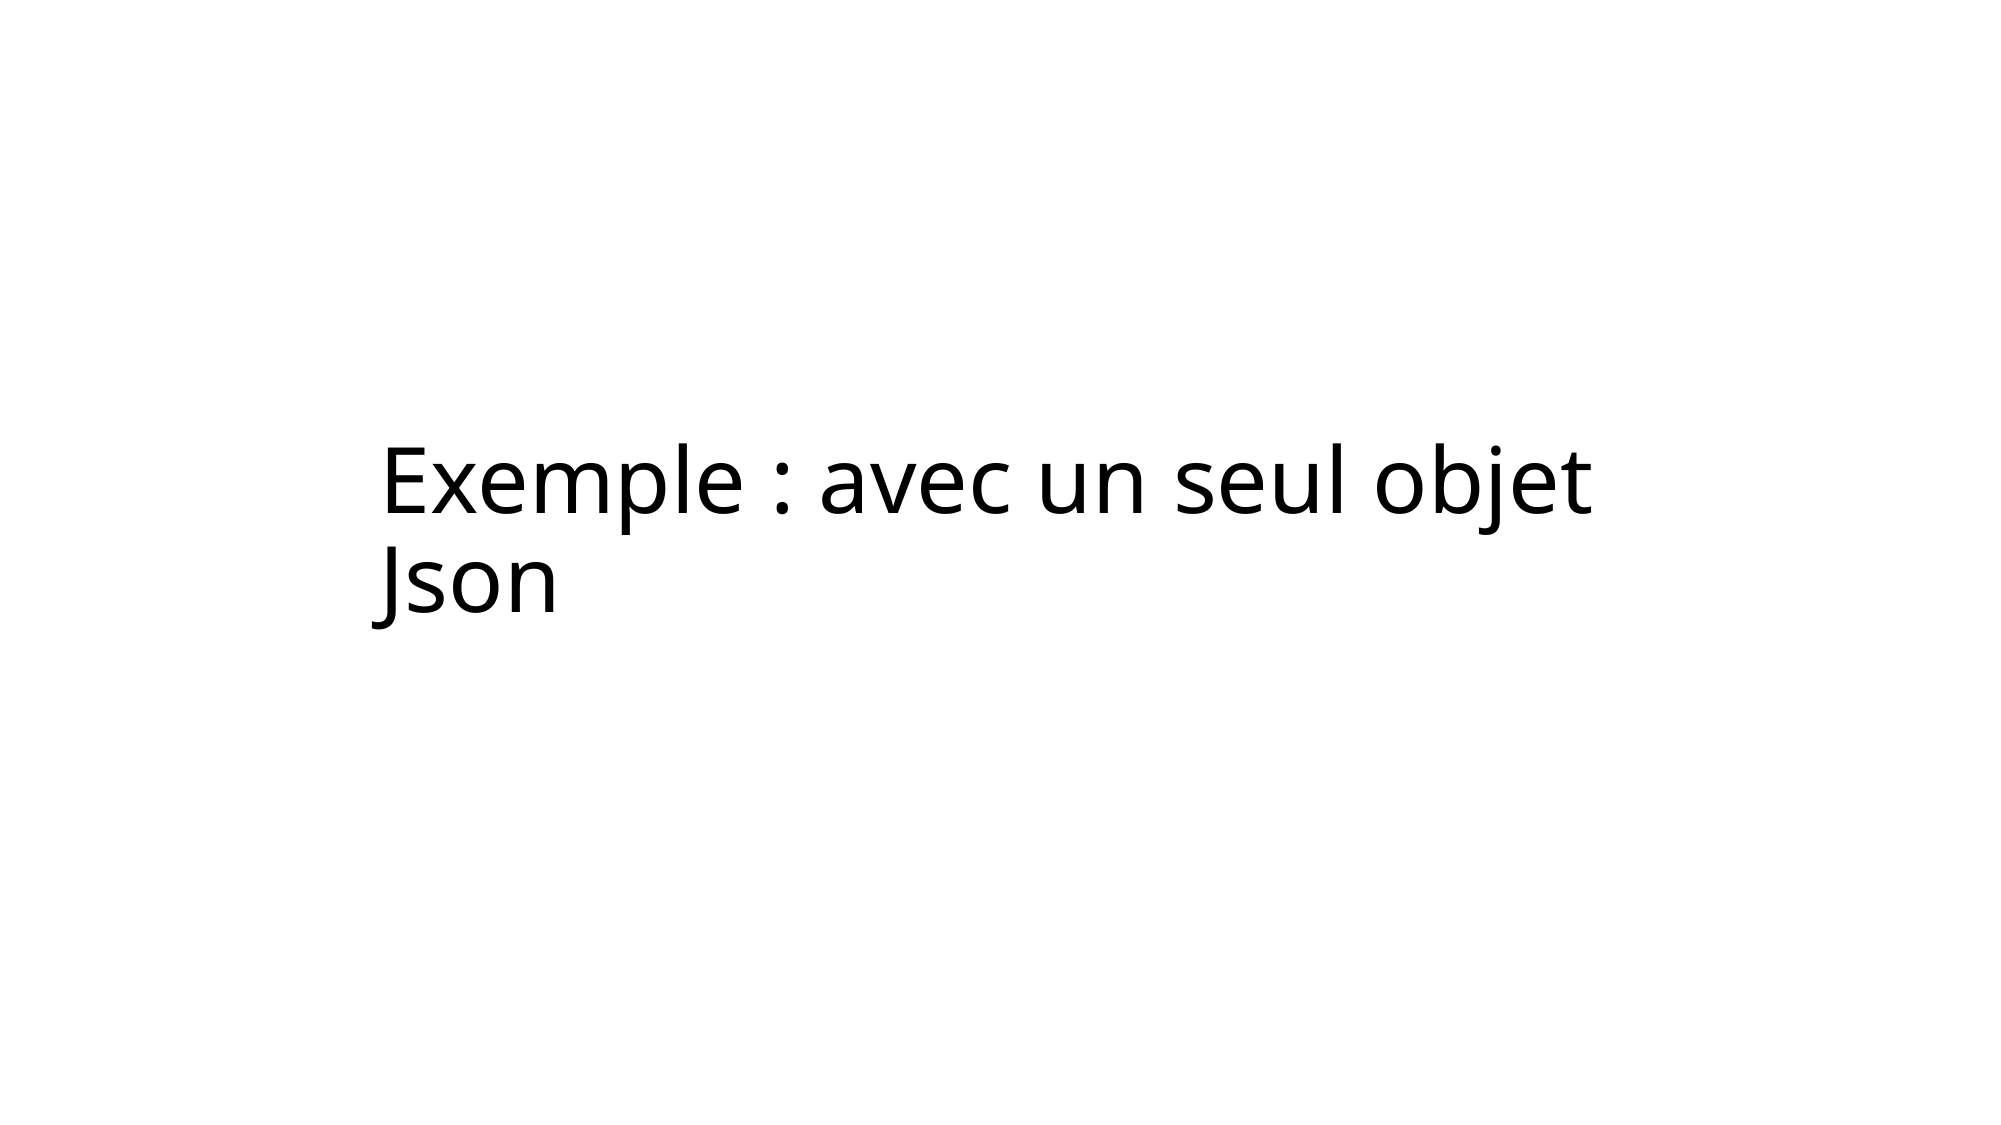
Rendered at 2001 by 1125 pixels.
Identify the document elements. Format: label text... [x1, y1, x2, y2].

title Exemple : avec un seul objet Json [364, 424, 1663, 642]
